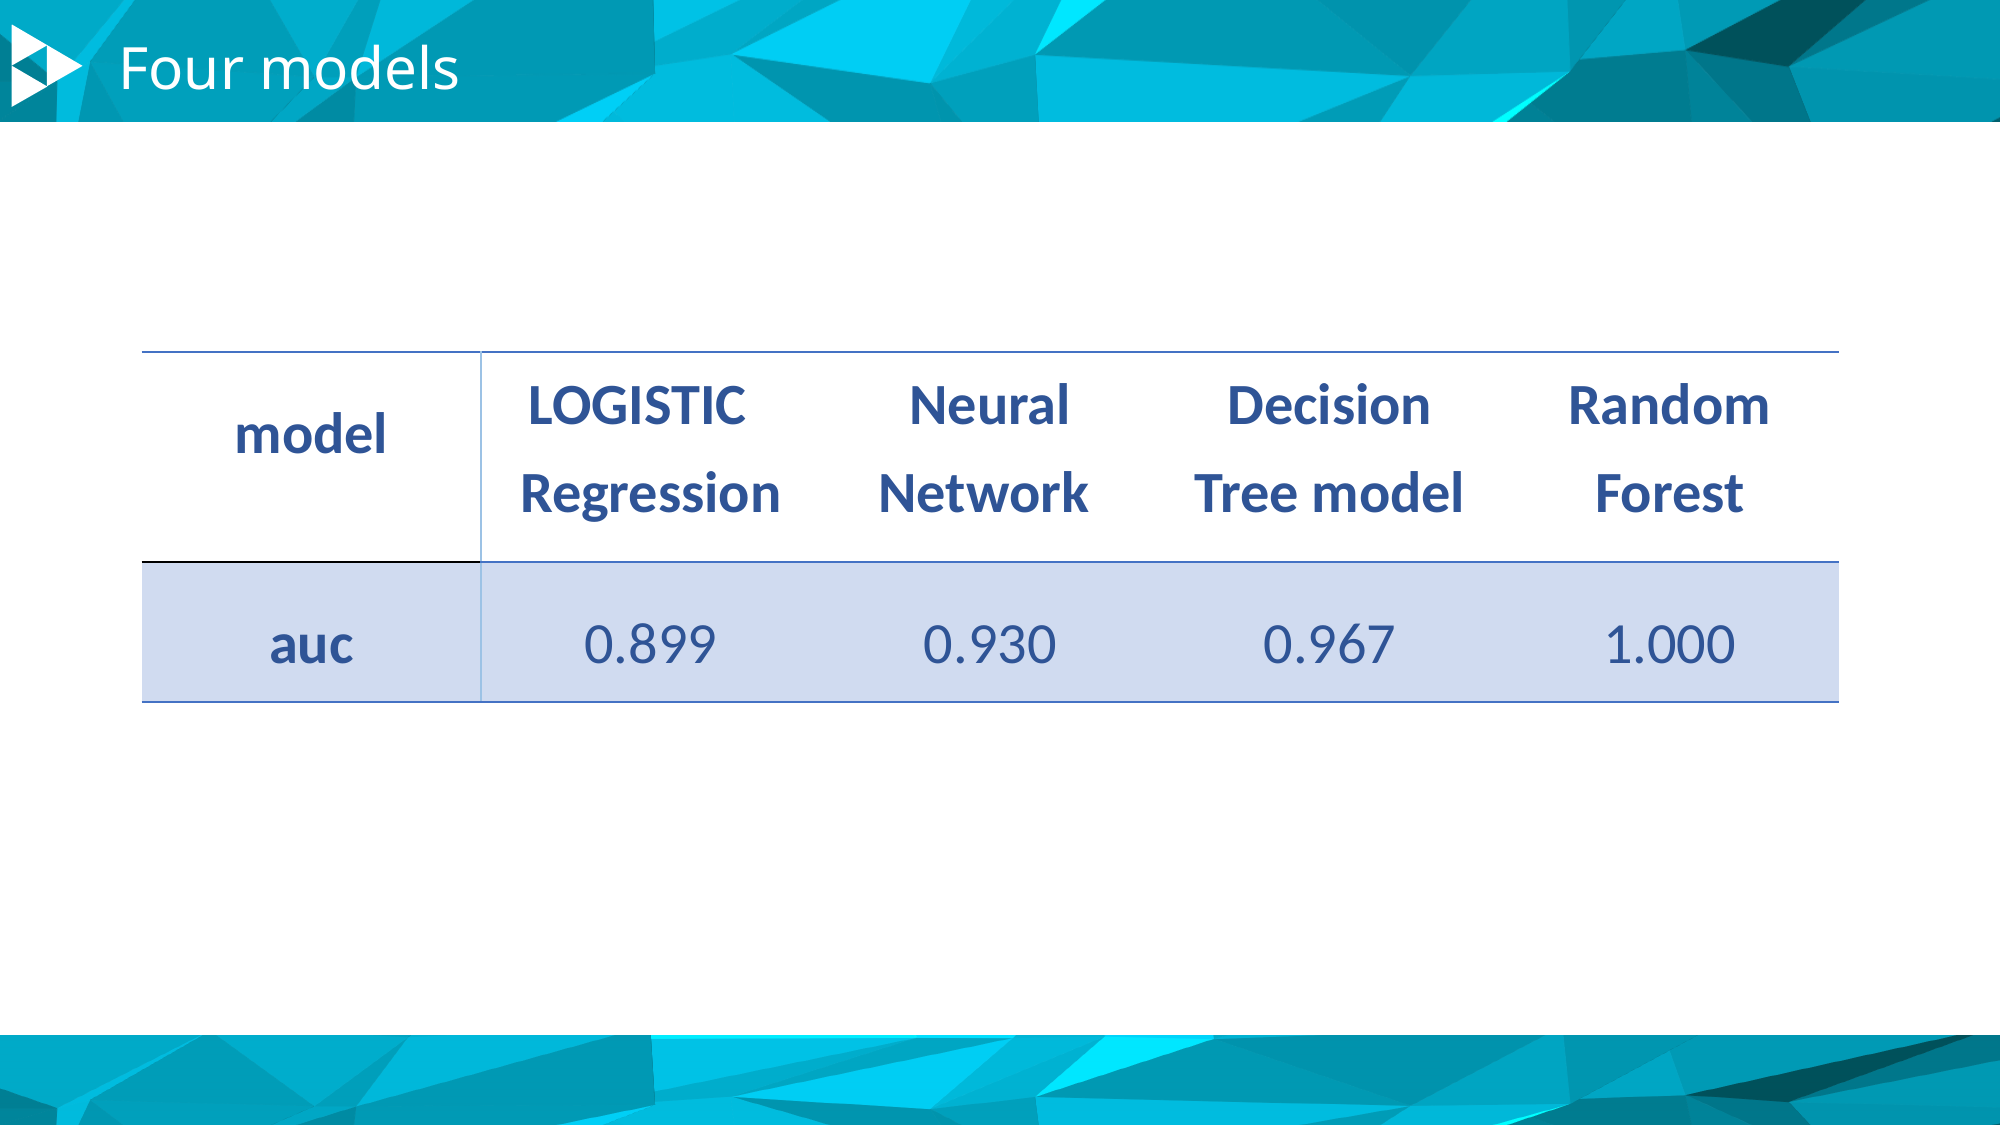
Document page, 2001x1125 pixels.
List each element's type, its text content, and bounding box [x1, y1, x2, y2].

table_header Decision Tree model [1160, 353, 1500, 561]
table_header Random Forest [1500, 353, 1839, 561]
picture [0, 0, 2000, 122]
text_box Four models [103, 24, 1343, 109]
table_cell 0.930 [821, 563, 1160, 701]
table_cell auc [142, 563, 480, 701]
picture [0, 1035, 2000, 1125]
table_cell 0.967 [1160, 563, 1500, 701]
table_header LOGISTIC Regression [482, 353, 821, 561]
table_cell 0.899 [482, 563, 821, 701]
table_cell 1.000 [1500, 563, 1839, 701]
table_header model [142, 353, 480, 561]
table_header Neural Network [821, 353, 1160, 561]
